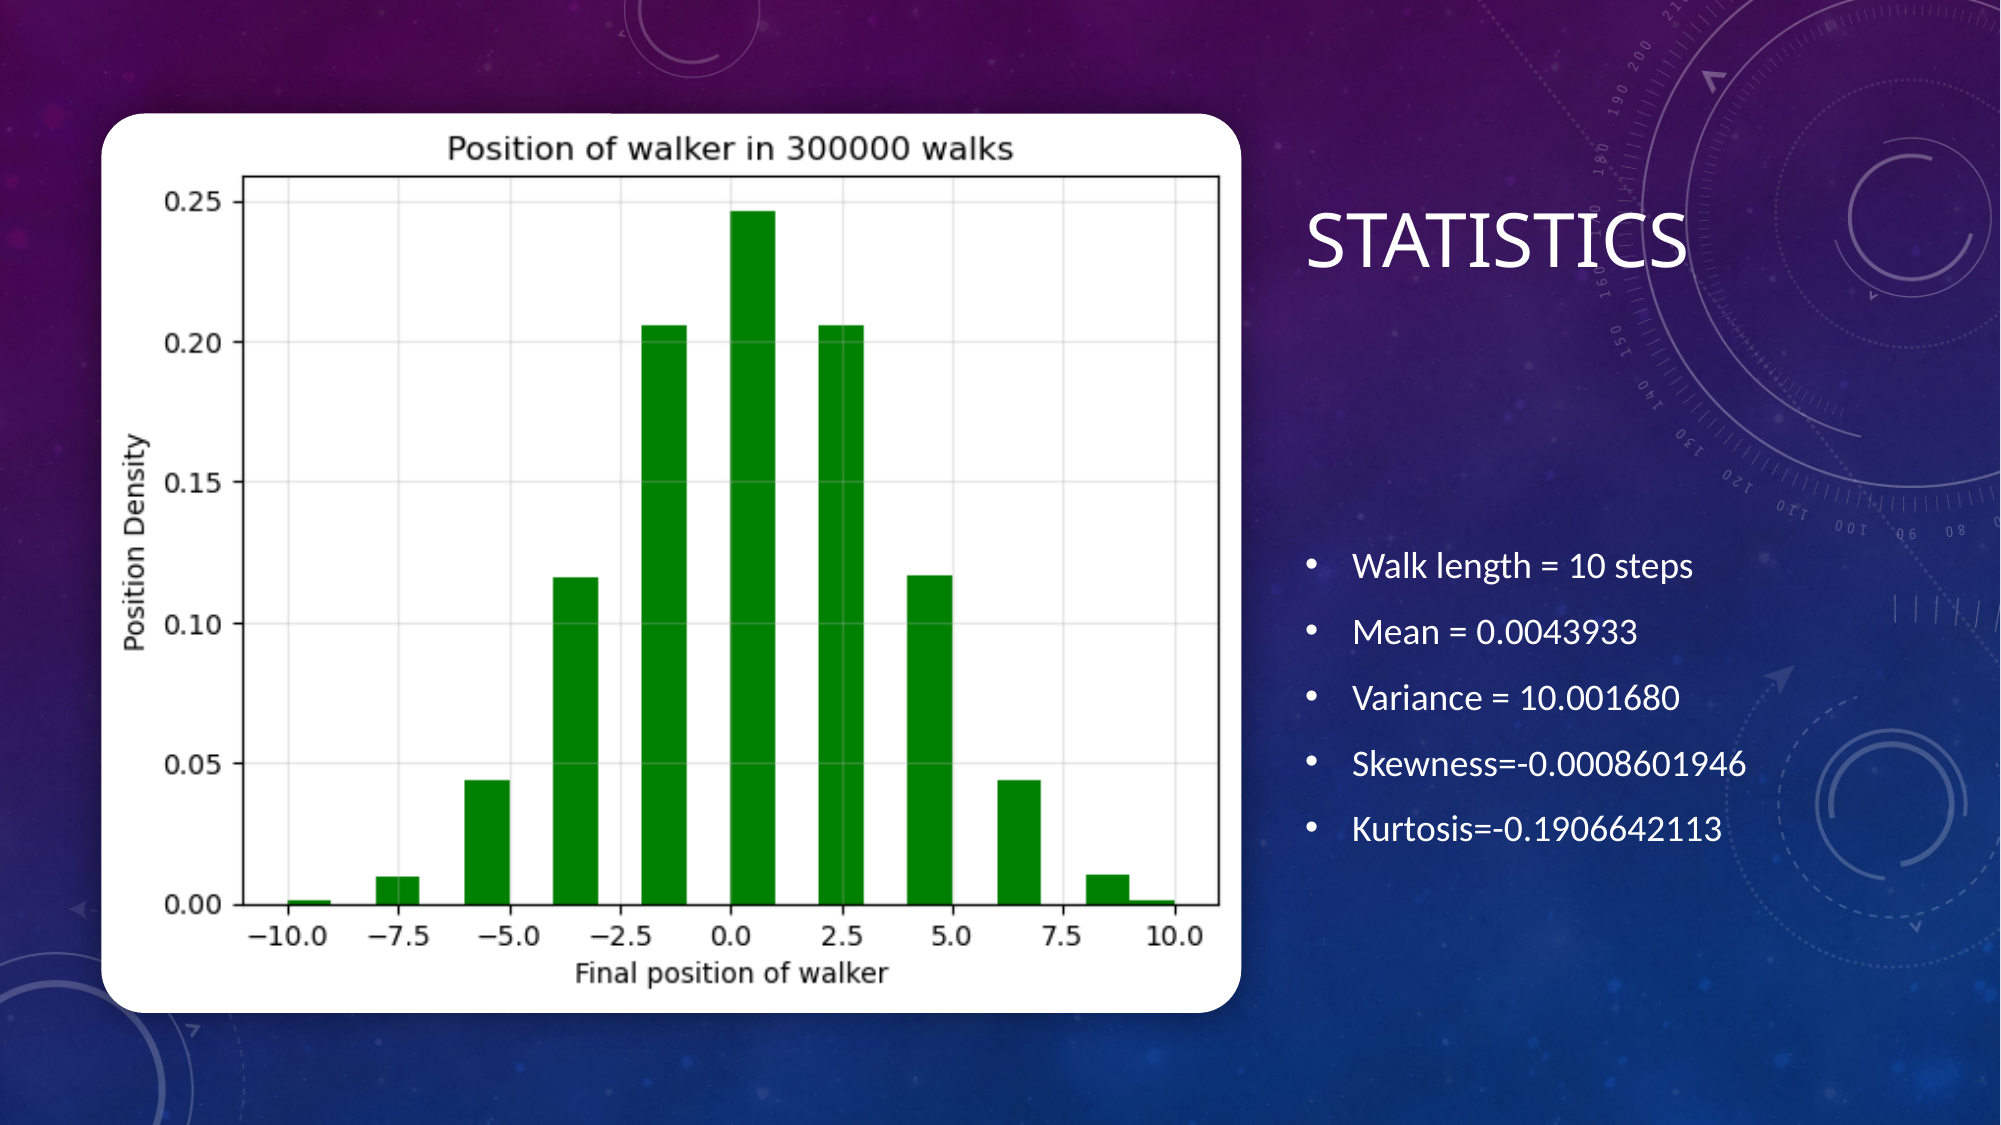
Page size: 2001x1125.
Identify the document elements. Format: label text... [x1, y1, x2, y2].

title Statistics [1290, 105, 1899, 369]
list Walk length = 10 steps Mean = 0.0043933 Variance = 10.001680 Skewness=-0.0008601946 Kurtosis=-0.1906642113 [1290, 369, 1899, 1021]
picture [0, 0, 2001, 1125]
